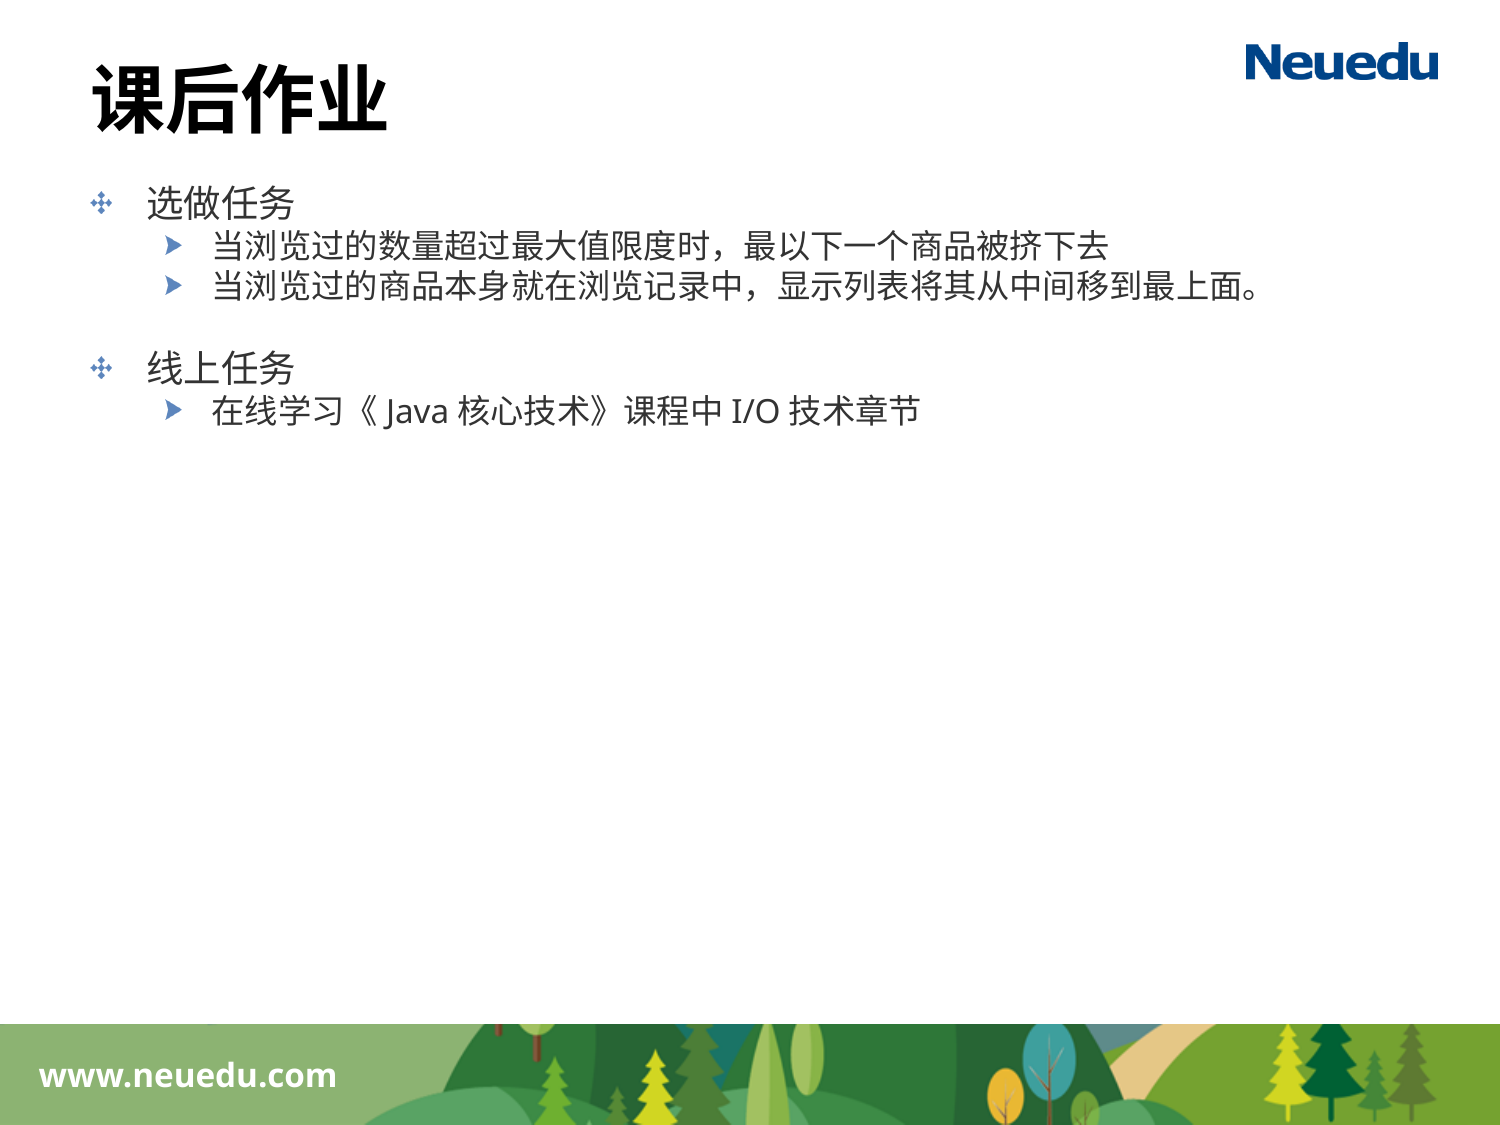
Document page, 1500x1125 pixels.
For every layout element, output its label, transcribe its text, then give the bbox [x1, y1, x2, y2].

list 选做任务 当浏览过的数量超过最大值限度时，最以下一个商品被挤下去 当浏览过的商品本身就在浏览记录中，显示列表将其从中间移到最上面。 线上任务 在线学习《Java核心技术》课程中I/O技术章节 [75, 172, 1412, 988]
picture [165, 275, 182, 295]
picture [165, 399, 182, 420]
picture [90, 356, 112, 379]
picture [165, 235, 182, 255]
picture [0, 1024, 1500, 1125]
picture [1246, 42, 1438, 80]
picture [90, 191, 112, 214]
title 课后作业 [74, 44, 1426, 151]
